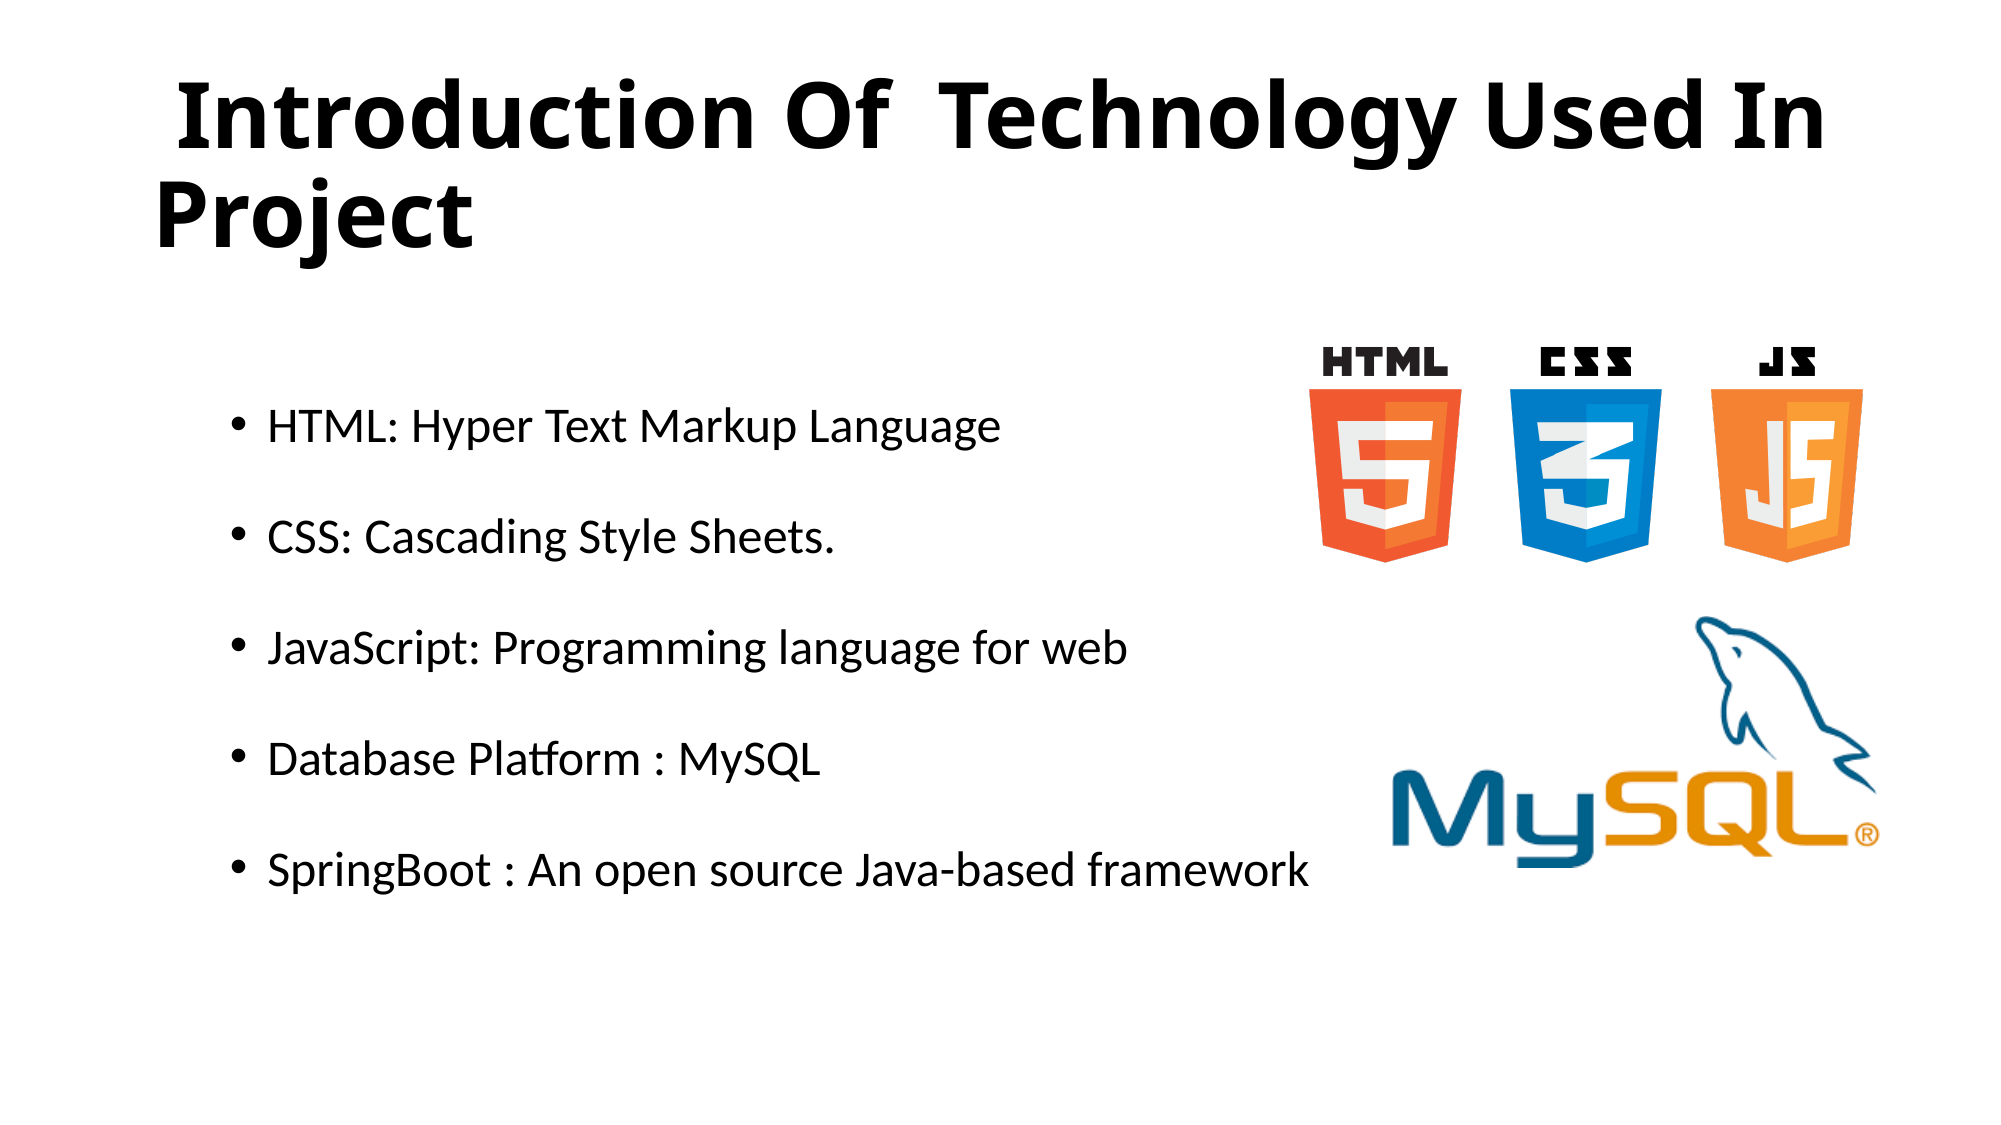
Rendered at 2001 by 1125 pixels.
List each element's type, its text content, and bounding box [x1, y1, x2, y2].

list HTML: Hyper Text Markup Language CSS: Cascading Style Sheets. JavaScript: Programming language for web Database Platform : MySQL SpringBoot : An open source Java-based framework [214, 355, 1814, 1007]
title Introduction Of Technology Used In Project [137, 59, 1863, 278]
picture [1392, 616, 1880, 868]
picture [1309, 346, 1863, 563]
